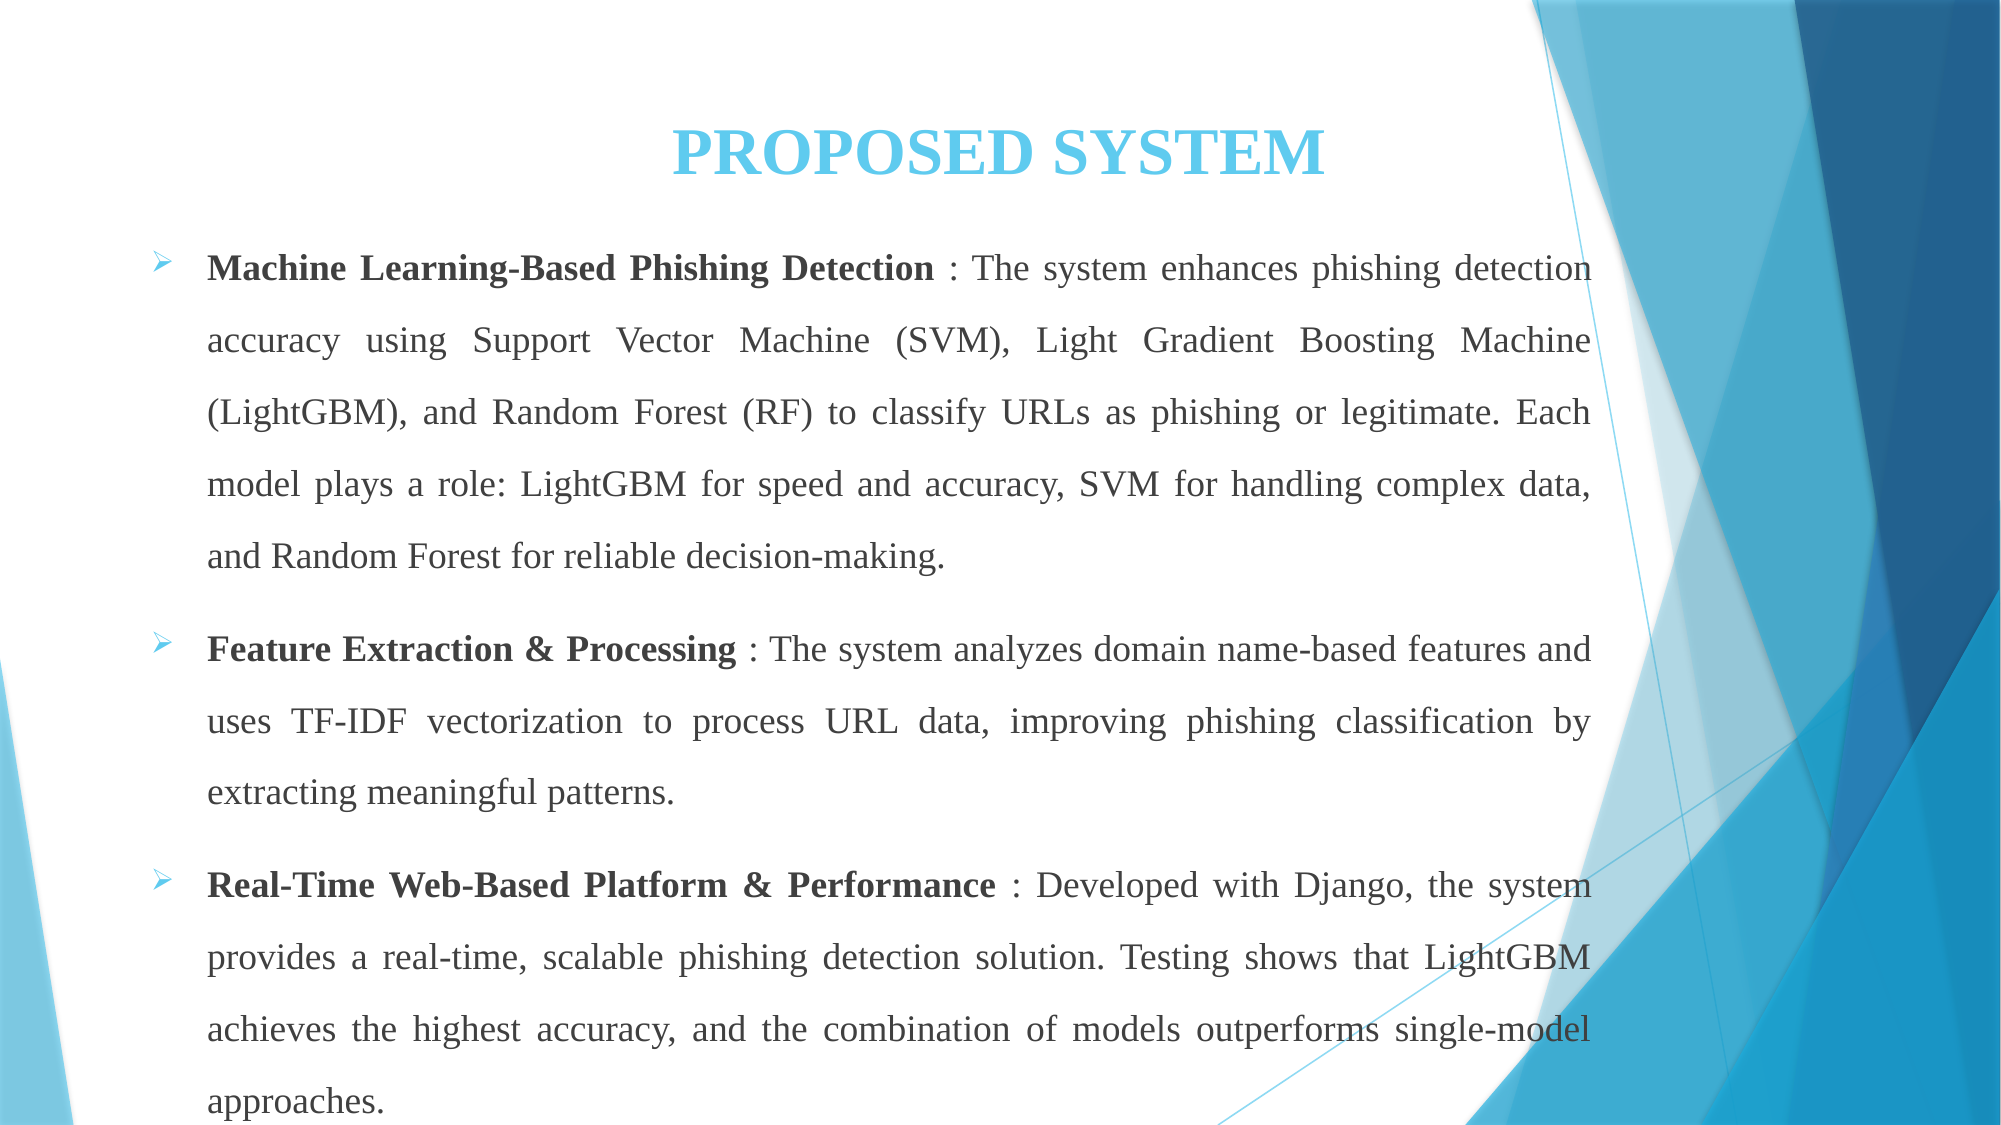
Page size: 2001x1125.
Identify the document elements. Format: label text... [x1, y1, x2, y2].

title PROPOSED SYSTEM [0, 99, 2000, 317]
list Machine Learning-Based Phishing Detection : The system enhances phishing detection accuracy using Support Vector Machine (SVM), Light Gradient Boosting Machine (LightGBM), and Random Forest (RF) to classify URLs as phishing or legitimate. Each model plays a role: LightGBM for speed and accuracy, SVM for handling complex data, and Random Forest for reliable decision-making. Feature Extraction & Processing : The system analyzes domain name-based features and uses TF-IDF vectorization to process URL data, improving phishing classification by extracting meaningful patterns. Real-Time Web-Based Platform & Performance : Developed with Django, the system provides a real-time, scalable phishing detection solution. Testing shows that LightGBM achieves the highest accuracy, and the combination of models outperforms single-model approaches. [135, 208, 1609, 1093]
